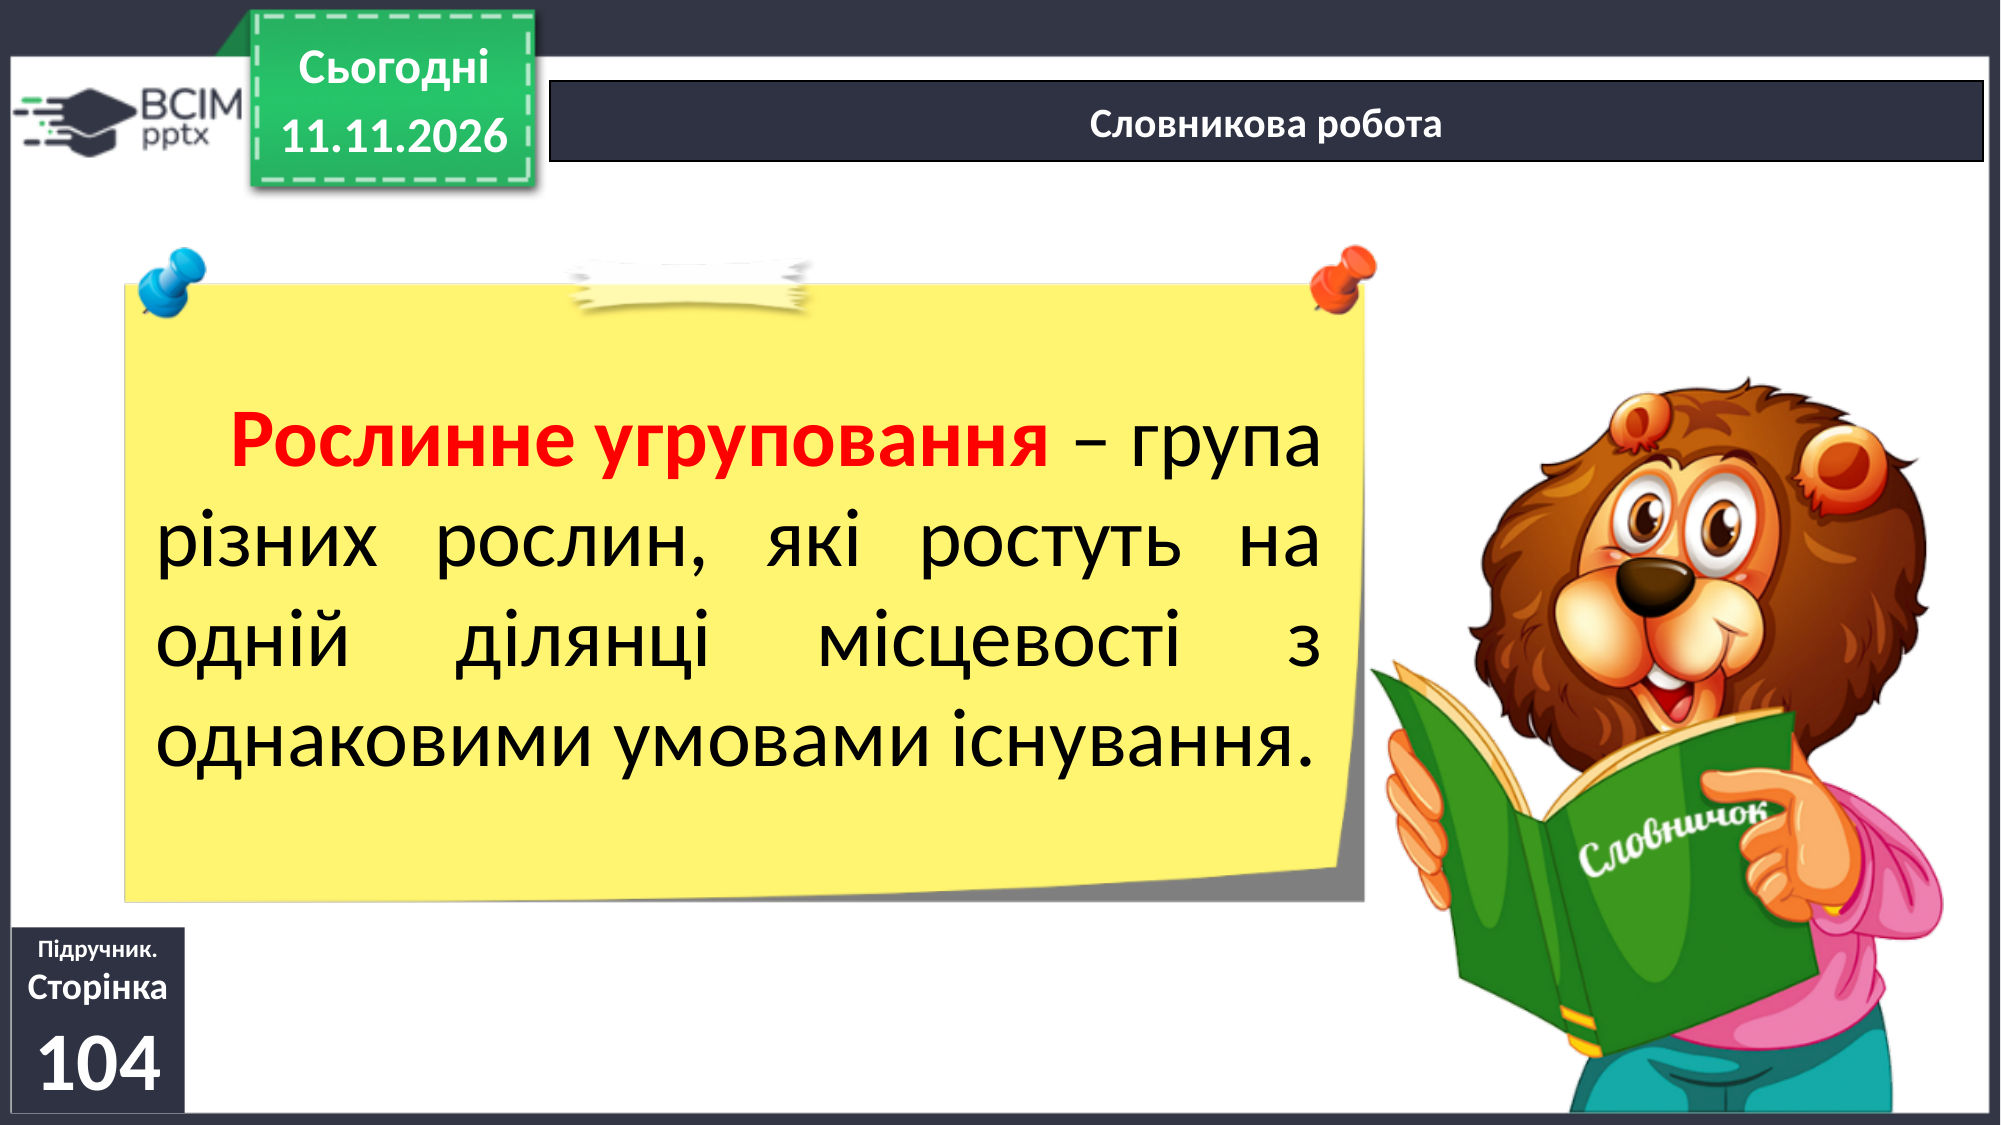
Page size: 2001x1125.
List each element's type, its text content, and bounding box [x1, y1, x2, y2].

text_box Підручник. Сторінка 104 [11, 926, 86, 1114]
text_box Сьогодні [284, 26, 535, 101]
text_box 22.04.2022 [263, 101, 524, 164]
text_box Словникова робота [549, 80, 1984, 162]
picture [0, 0, 2001, 1125]
